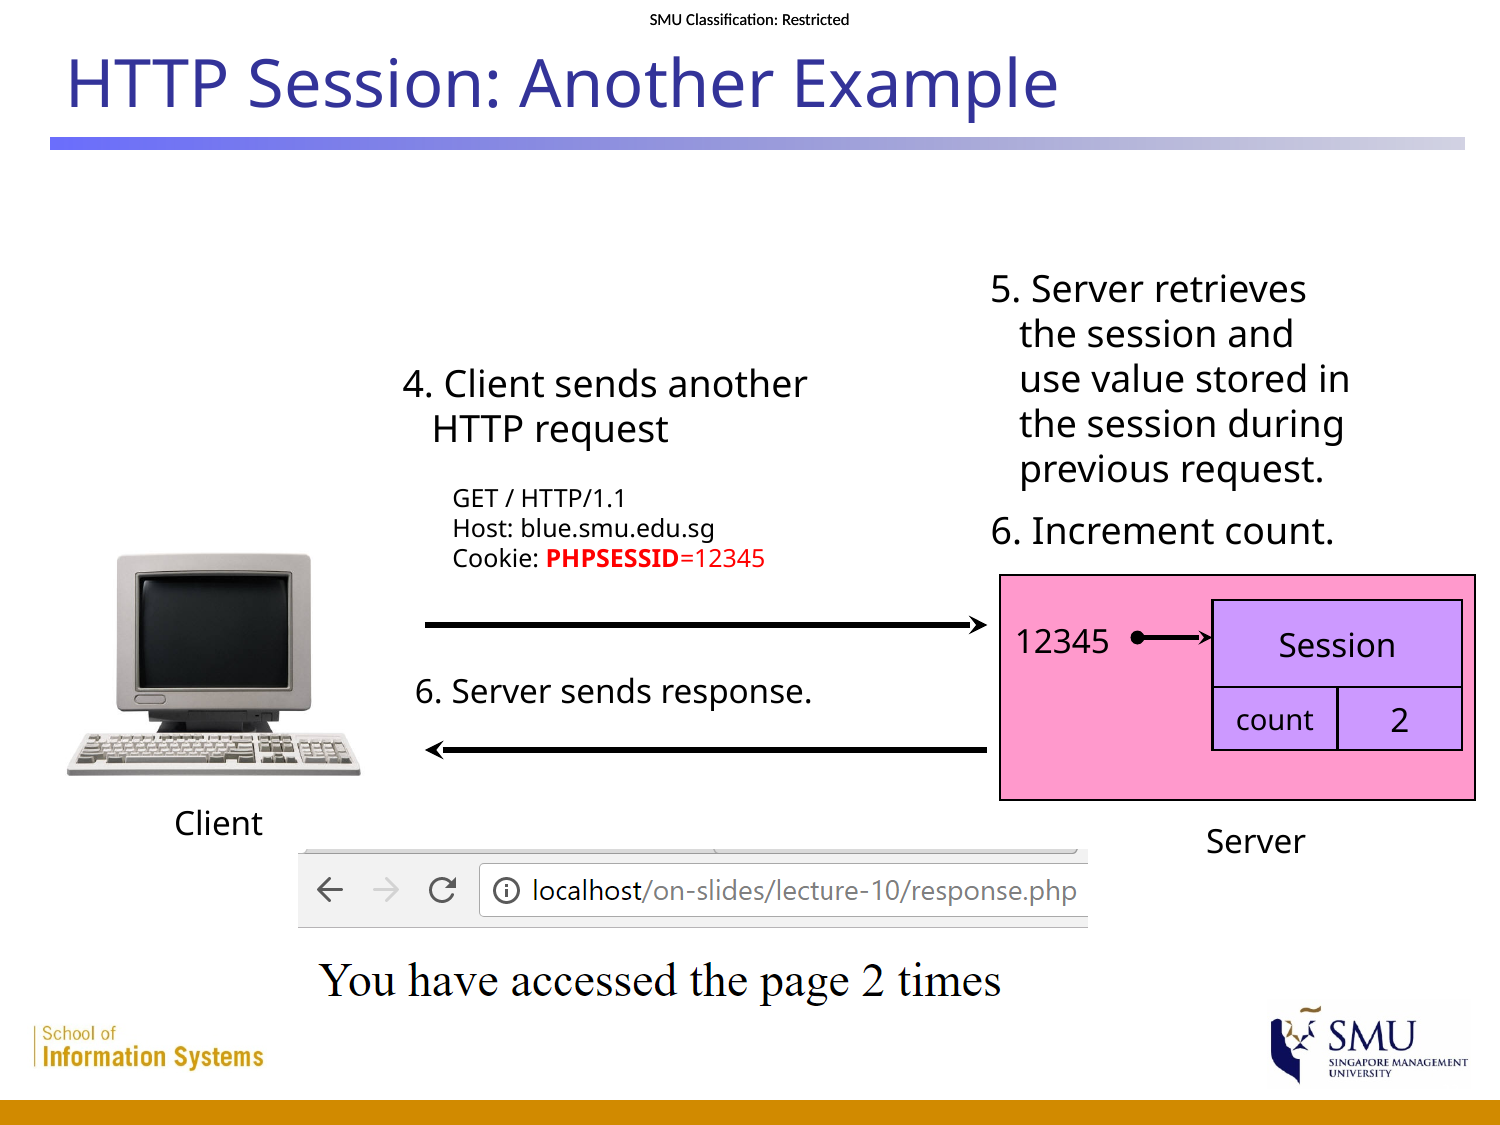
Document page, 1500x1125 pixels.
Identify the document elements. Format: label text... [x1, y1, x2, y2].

picture [27, 1012, 267, 1073]
text_box count [1212, 687, 1337, 750]
picture [1267, 999, 1471, 1072]
text_box 6. Server sends response. [399, 662, 975, 718]
text_box 2 [1337, 687, 1463, 750]
title HTTP Session: Another Example [50, 24, 1463, 138]
text_box 6. Increment count. [975, 499, 1476, 555]
text_box 12345 [987, 612, 1138, 668]
text_box Session [1212, 599, 1463, 687]
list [37, 541, 388, 788]
picture [298, 849, 1088, 1023]
text_box 5. Server retrieves the session and use value stored in the session during previous request. [975, 257, 1500, 474]
text_box GET / HTTP/1.1 Host: blue.smu.edu.sg Cookie: PHPSESSID=12345 [437, 474, 938, 581]
text_box [999, 574, 1475, 800]
text_box 4. Client sends another HTTP request [387, 352, 975, 448]
text_box 22 [1262, 1072, 1475, 1123]
text_box Server [1087, 812, 1425, 868]
text_box Client [50, 795, 388, 850]
